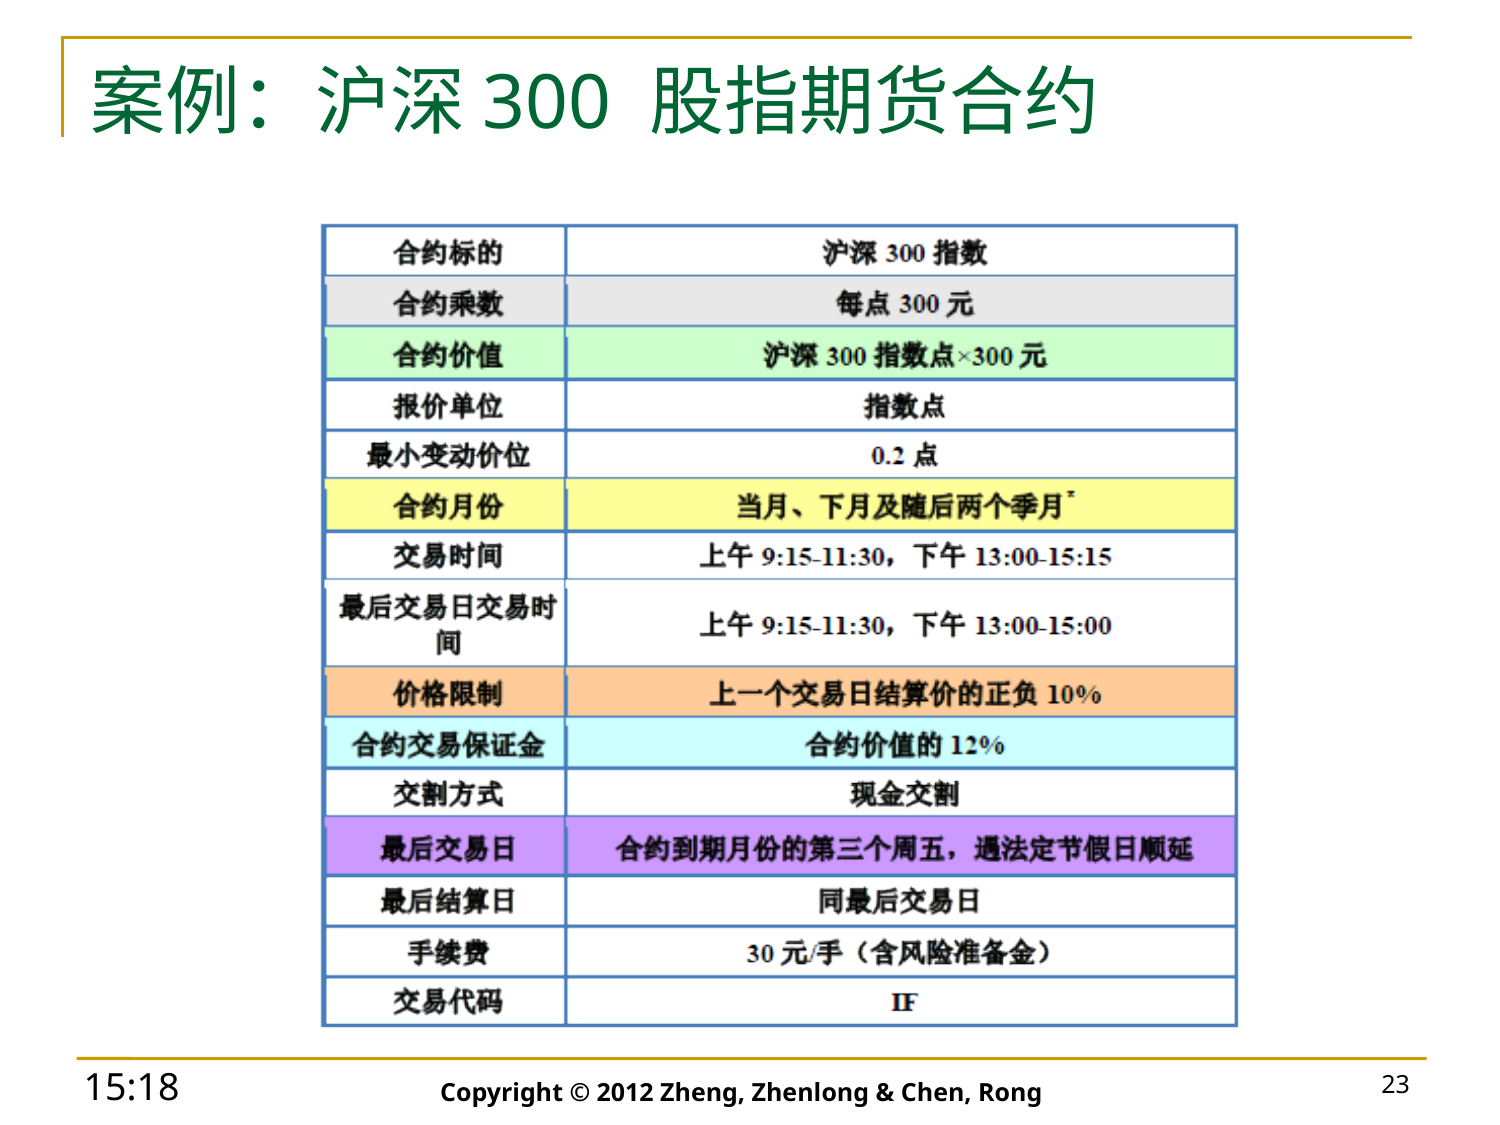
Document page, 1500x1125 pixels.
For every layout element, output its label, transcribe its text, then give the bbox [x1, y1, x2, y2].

title 案例：沪深300 股指期货合约 [74, 45, 1426, 233]
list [300, 207, 1247, 1032]
slide_number 23 [1074, 1034, 1426, 1111]
footer Copyright © 2012 Zheng, Zhenlong & Chen, Rong [296, 1042, 1188, 1118]
